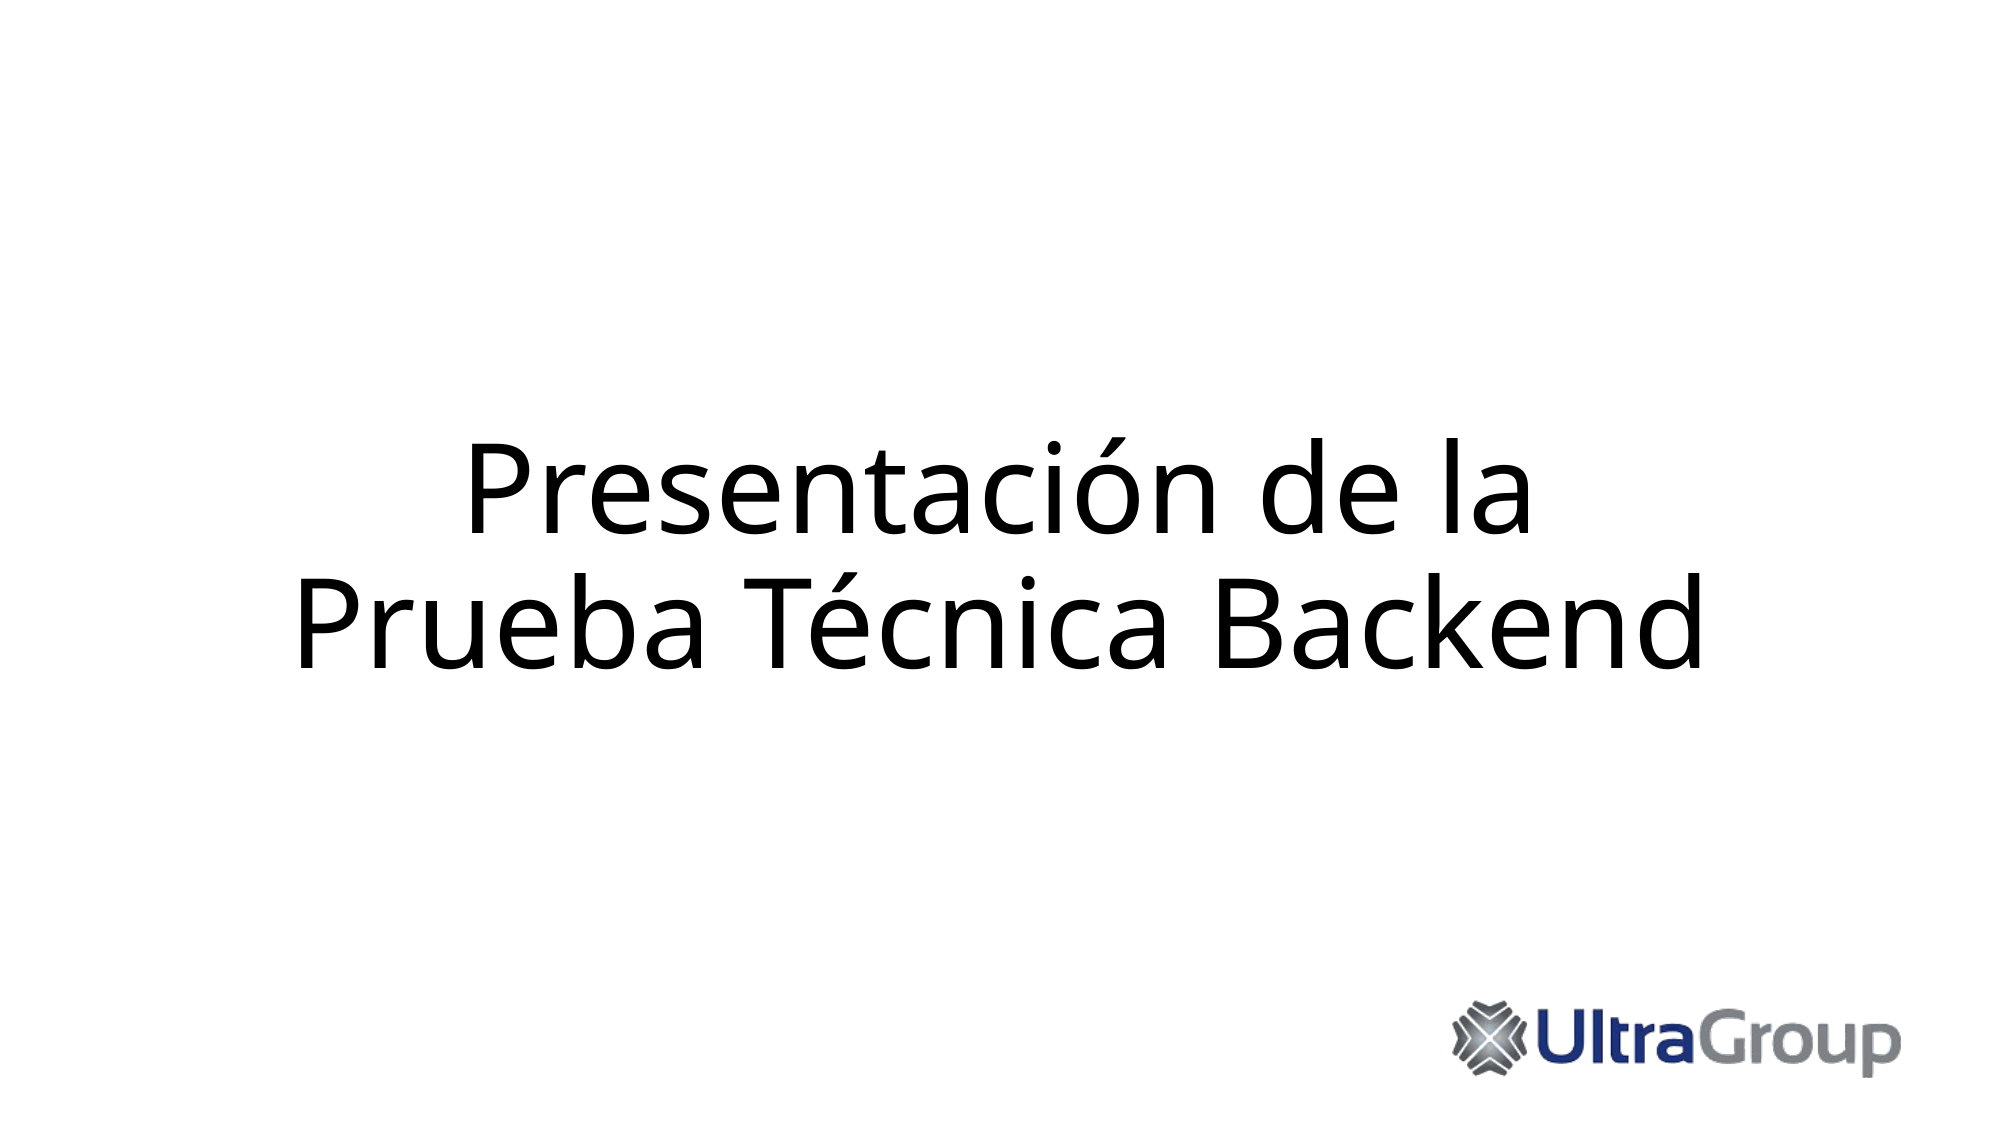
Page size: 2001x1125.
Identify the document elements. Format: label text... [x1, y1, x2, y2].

picture [1439, 994, 1909, 1086]
title Presentación de la Prueba Técnica Backend [249, 324, 1750, 703]
